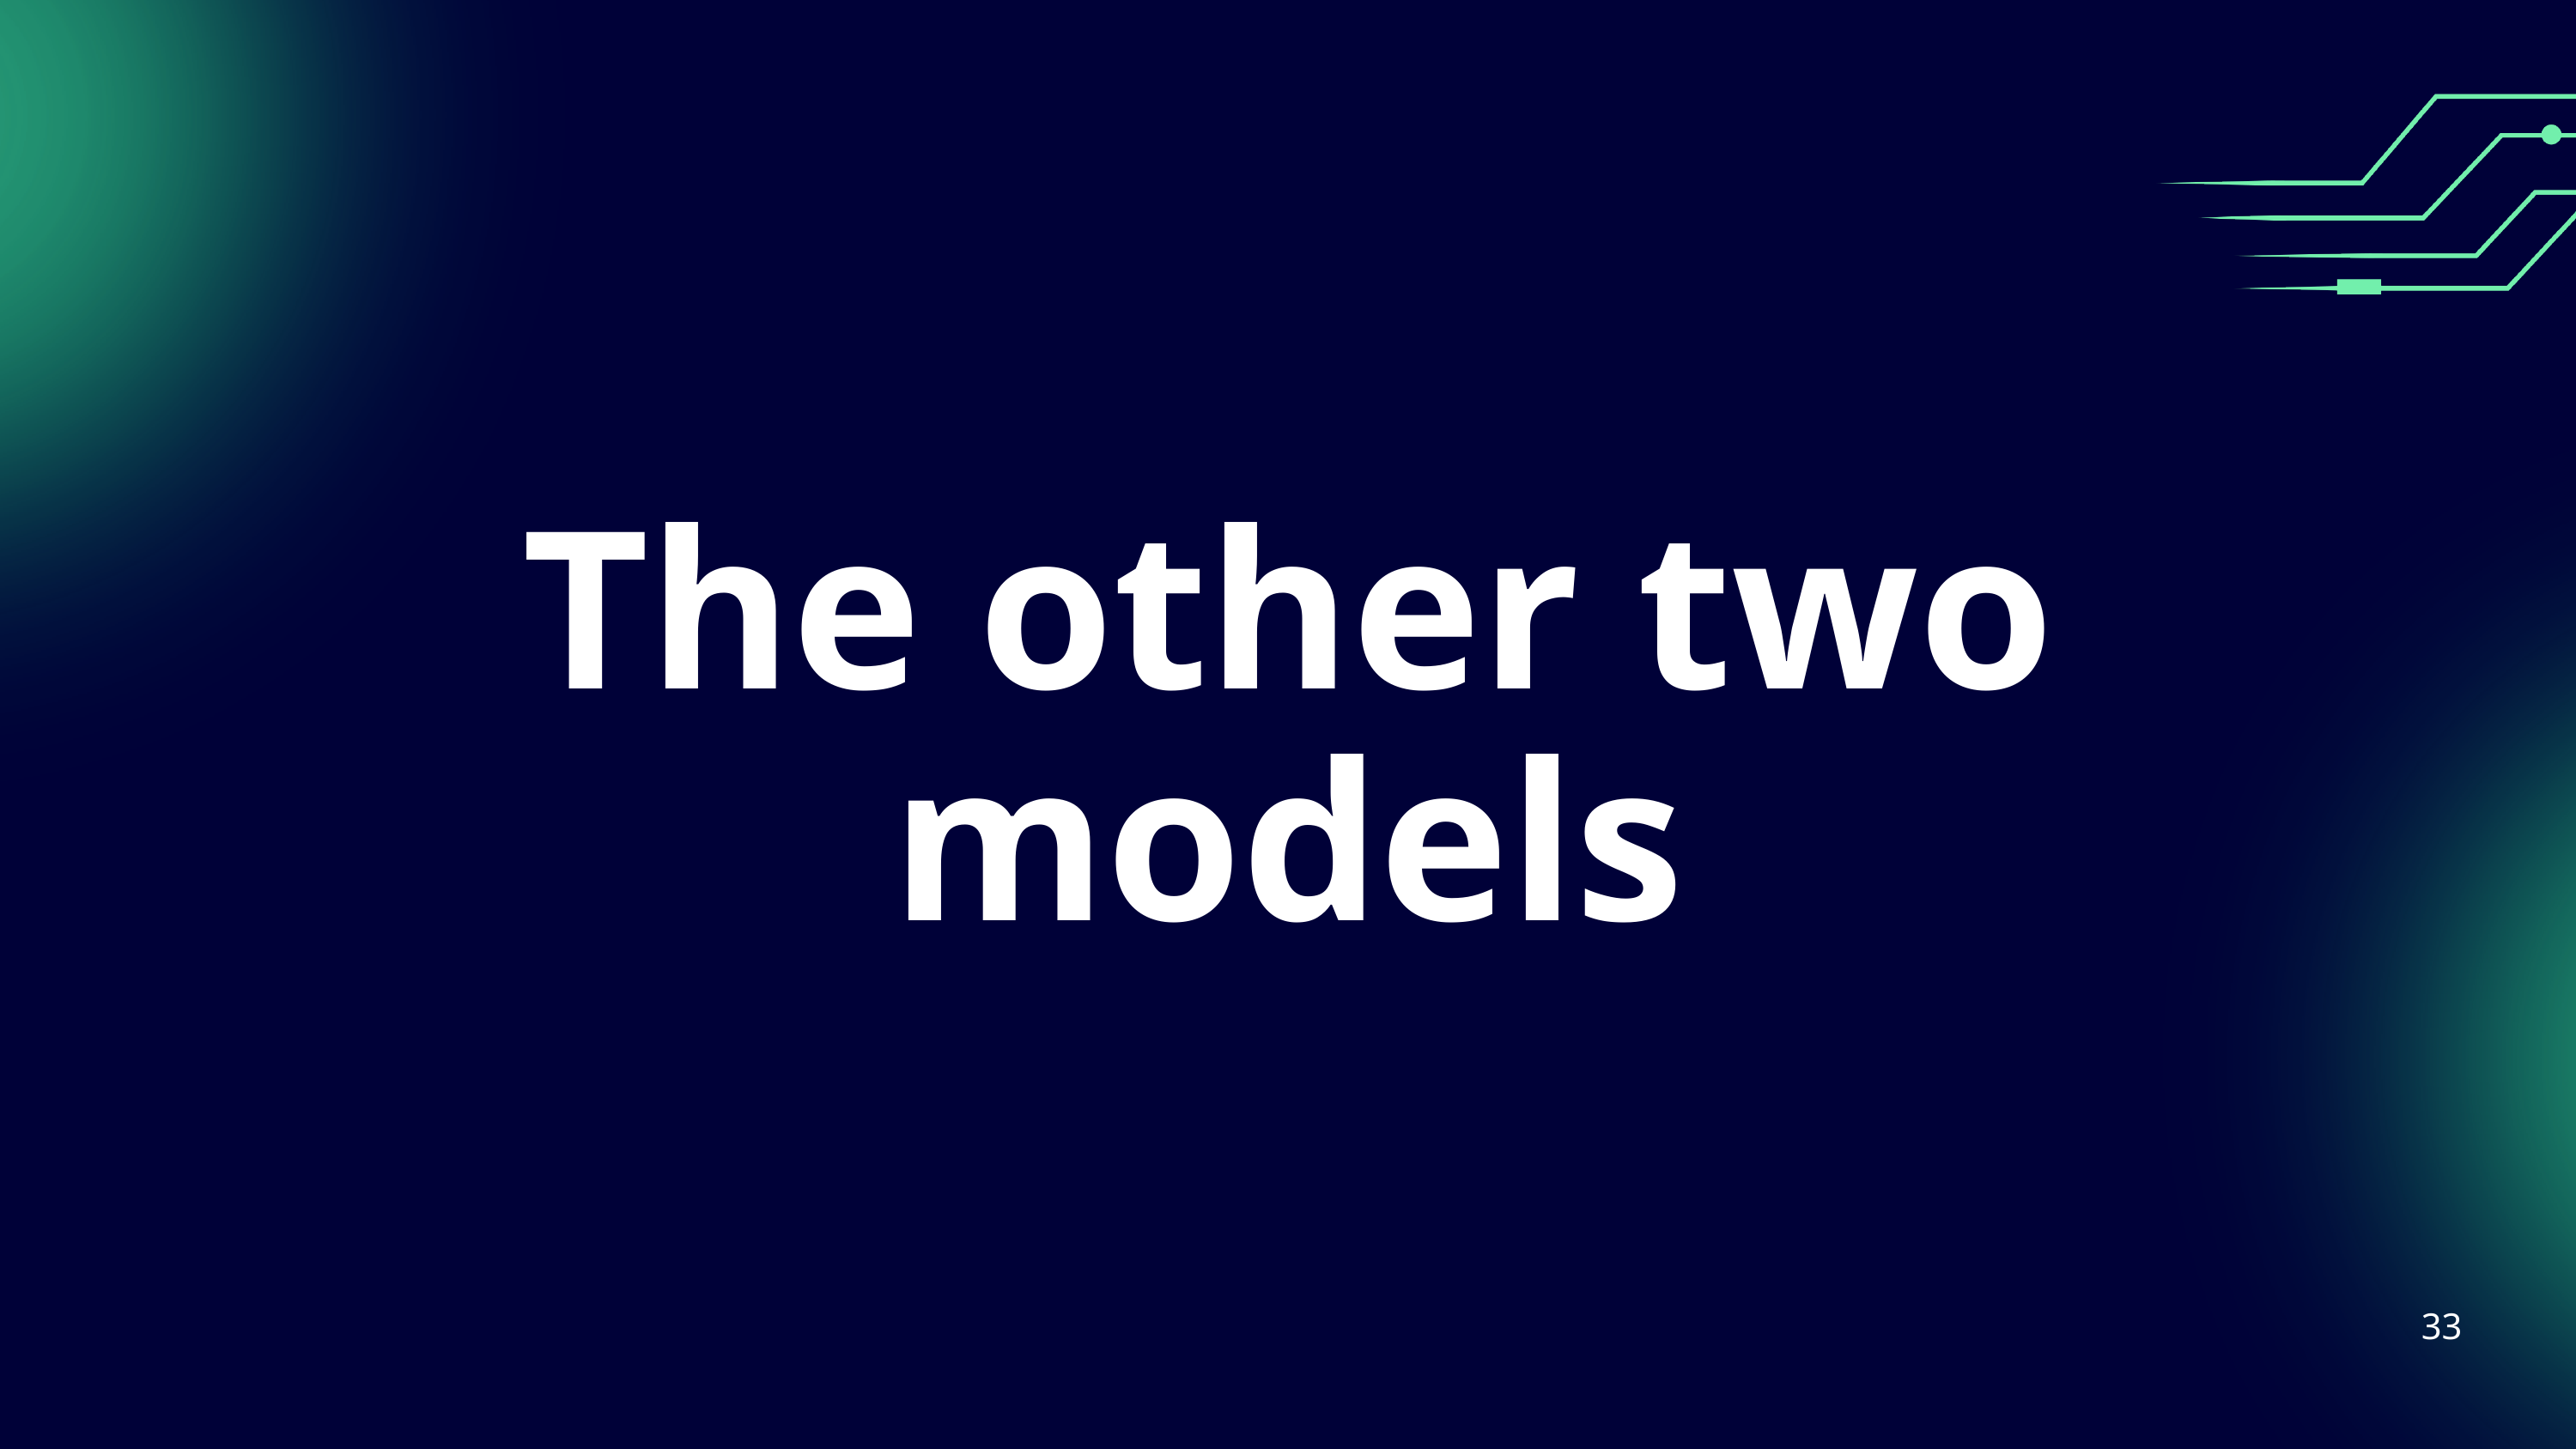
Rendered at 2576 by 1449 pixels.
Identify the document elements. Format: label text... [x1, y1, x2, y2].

text_box [2105, 351, 2576, 1449]
text_box [0, 0, 625, 849]
text_box The other two models [119, 500, 2457, 965]
text_box 33 [2421, 1296, 2463, 1348]
text_box [2155, 0, 2576, 294]
